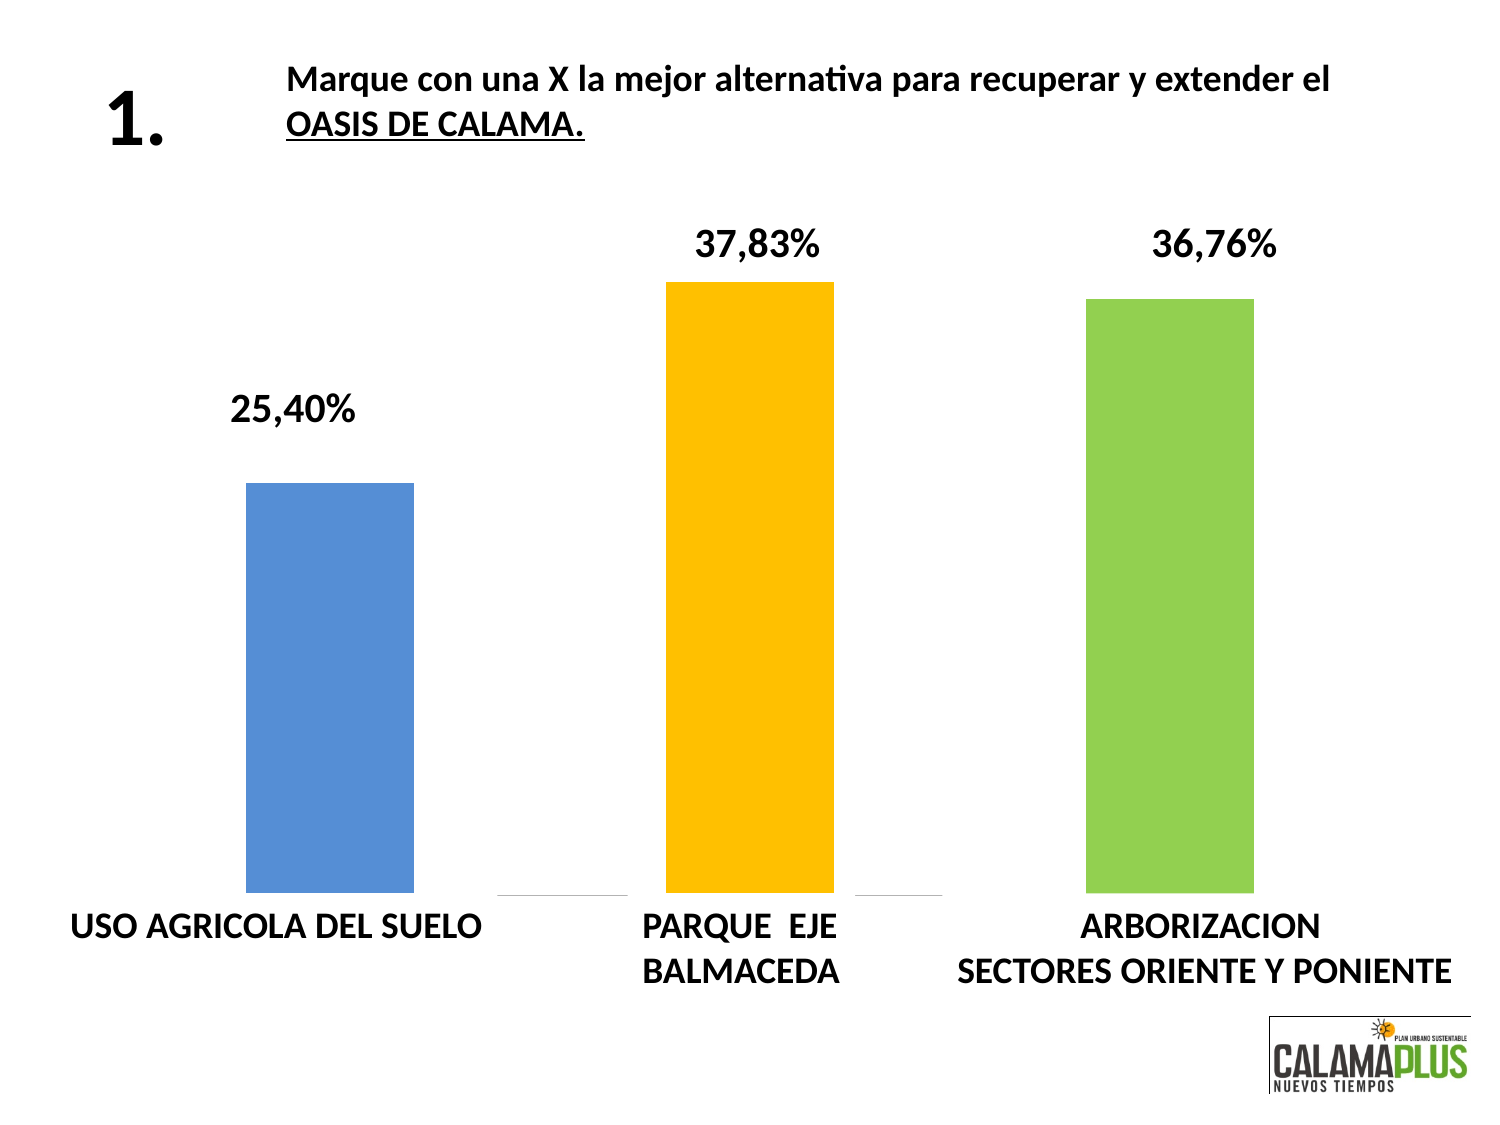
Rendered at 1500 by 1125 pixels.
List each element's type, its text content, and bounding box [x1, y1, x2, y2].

text_box PARQUE EJE BALMACEDA [627, 944, 856, 998]
text_box USO AGRICOLA DEL SUELO [55, 893, 498, 953]
text_box 1. [88, 54, 184, 170]
text_box ARBORIZACION SECTORES ORIENTE Y PONIENTE [942, 893, 1468, 999]
picture [1269, 1016, 1471, 1095]
title Marque con una X la mejor alternativa para recuperar y extender el OASIS DE CALAMA. [242, 45, 1425, 233]
chart [93, 190, 1407, 935]
